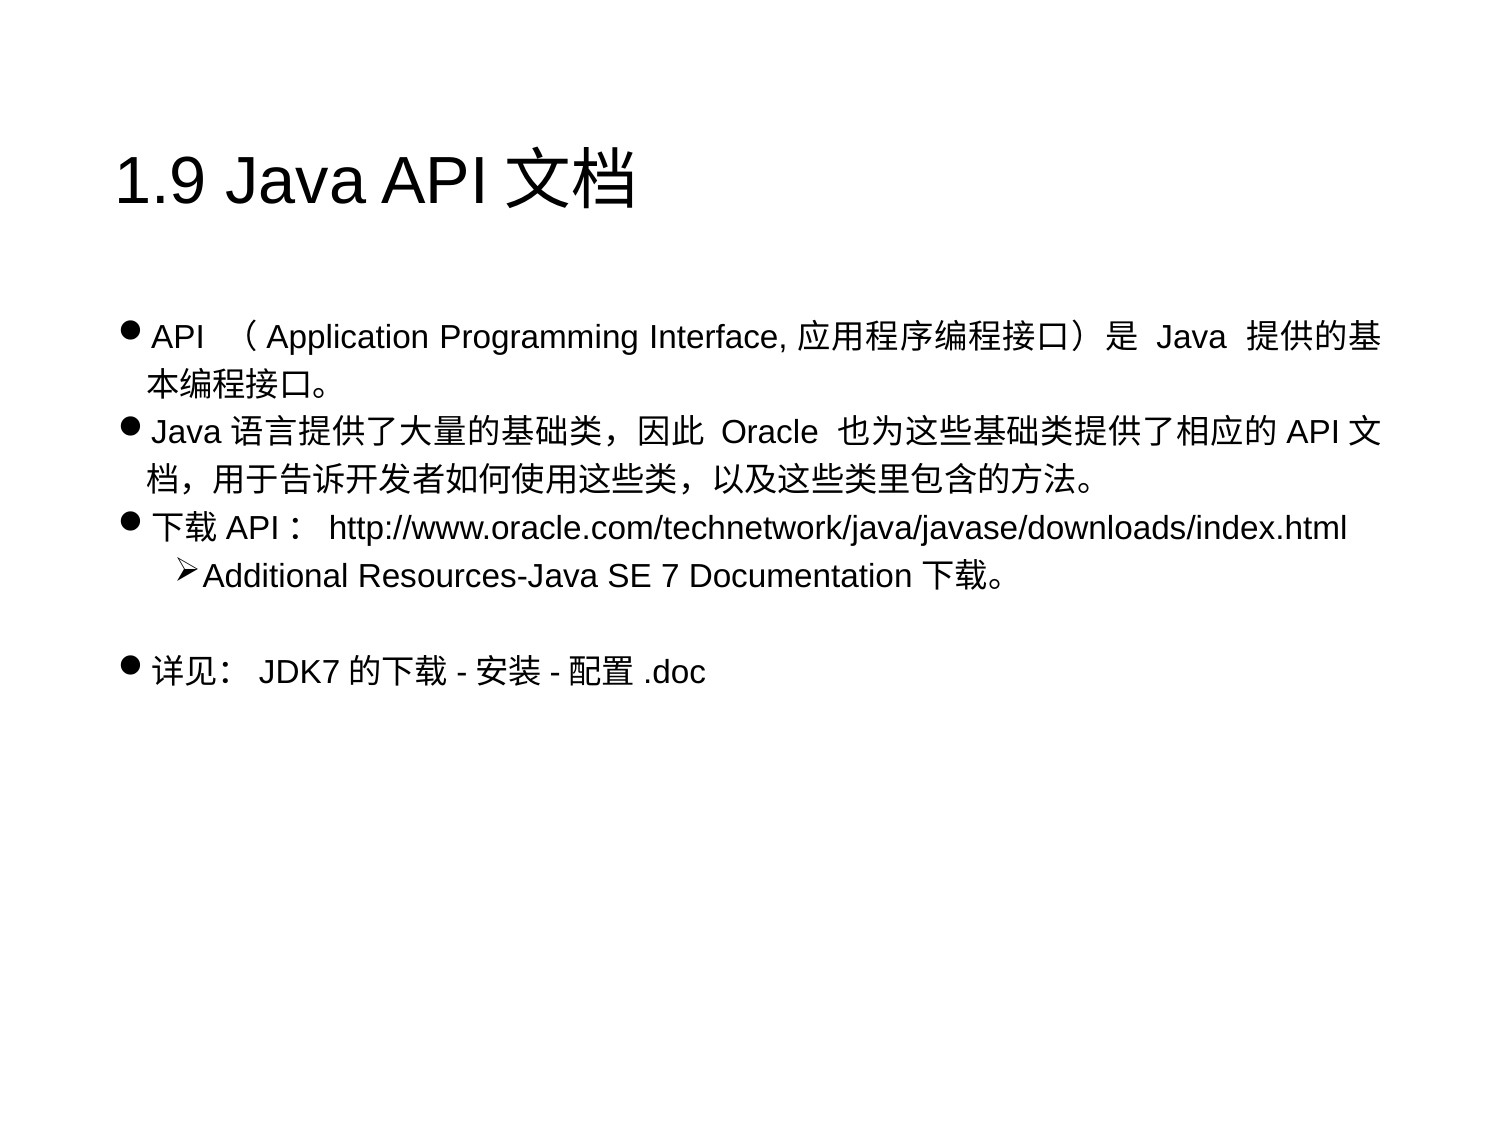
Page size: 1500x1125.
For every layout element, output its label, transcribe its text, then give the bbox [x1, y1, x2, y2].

title 1.9 Java API文档 [103, 59, 1397, 278]
list API （Application Programming Interface,应用程序编程接口）是 Java 提供的基本编程接口。 Java语言提供了大量的基础类，因此 Oracle 也为这些基础类提供了相应的API文档，用于告诉开发者如何使用这些类，以及这些类里包含的方法。 下载API：http://www.oracle.com/technetwork/java/javase/downloads/index.html Additional Resources-Java SE 7 Documentation下载。 详见：JDK7的下载-安装-配置.doc [103, 299, 1397, 1014]
